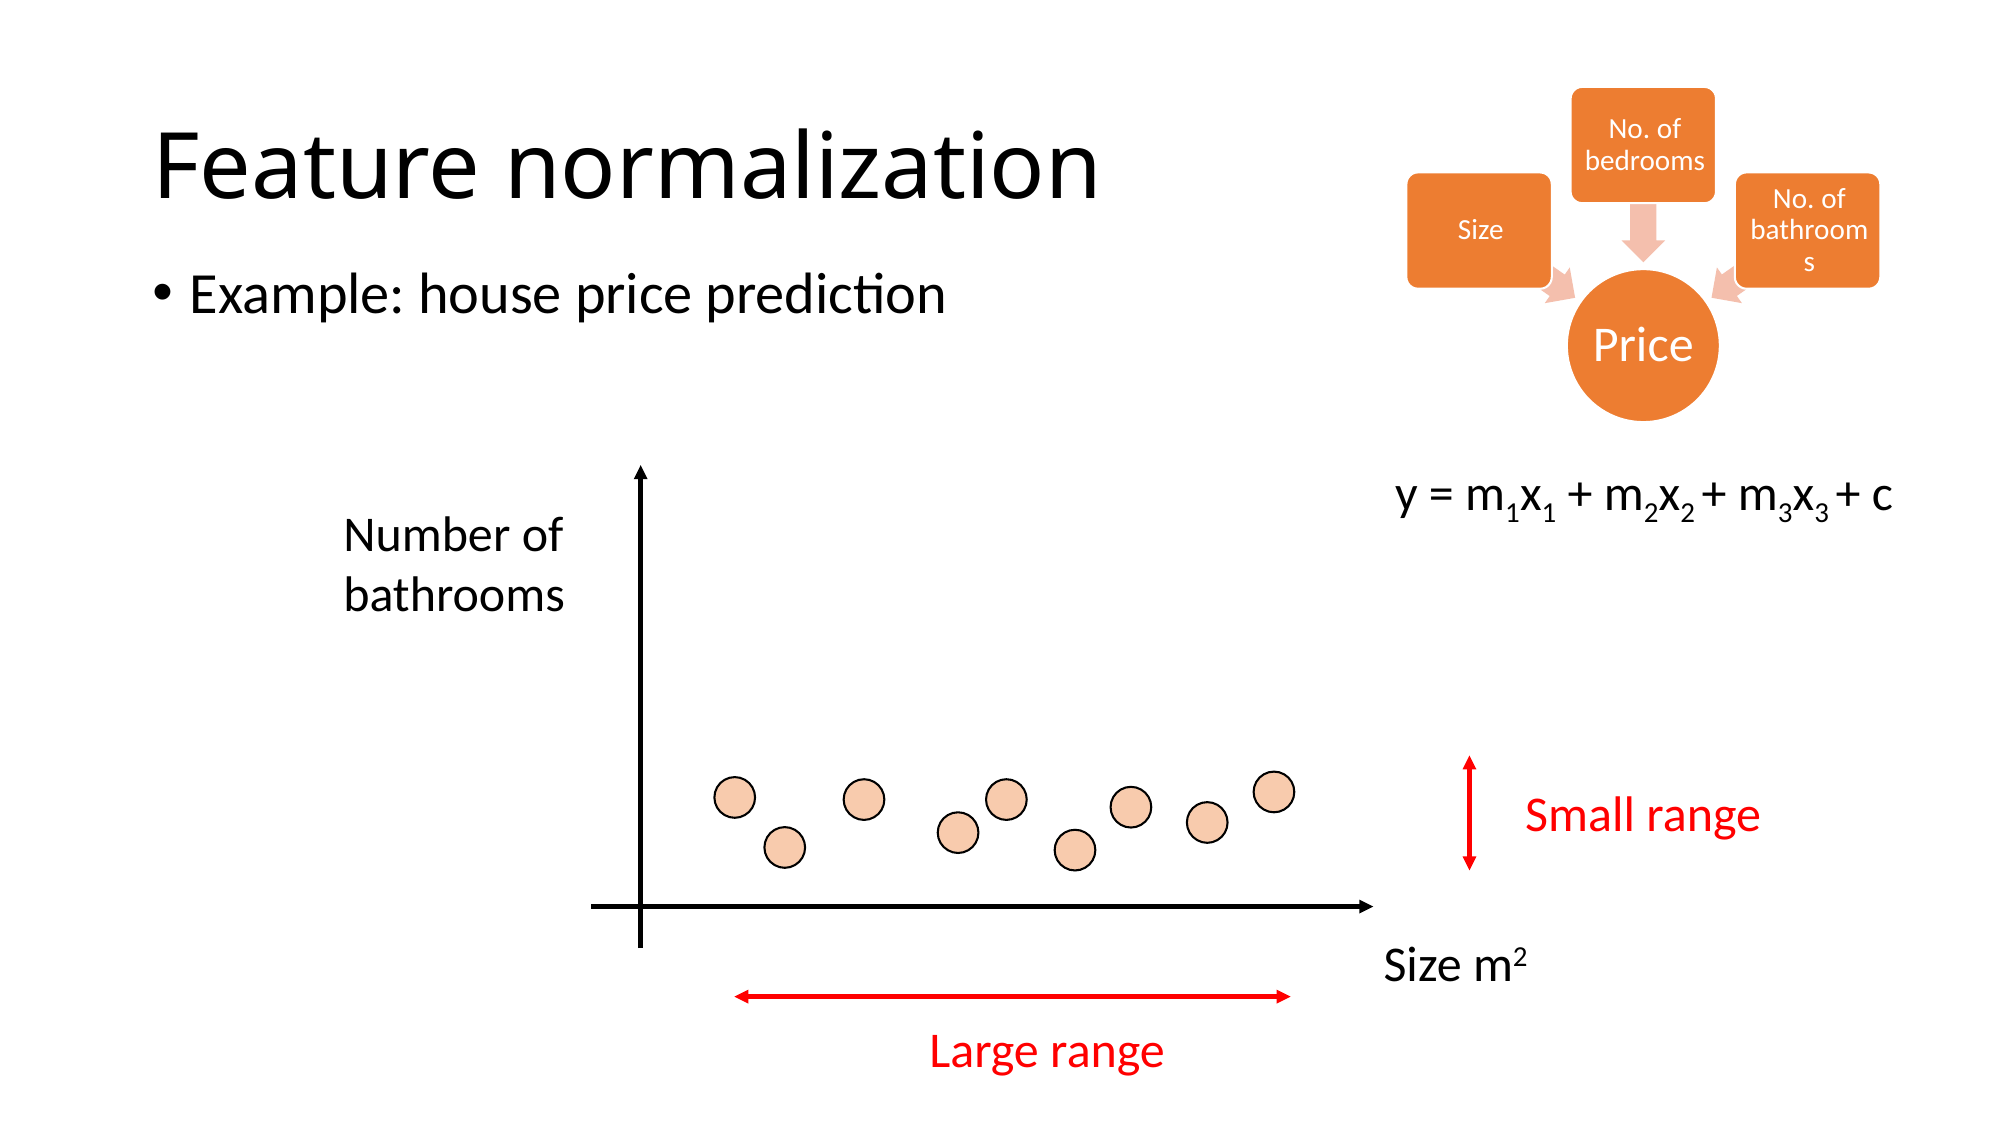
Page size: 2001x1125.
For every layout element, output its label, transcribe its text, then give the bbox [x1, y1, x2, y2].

text_box y = m1x1 + m2x2 + m3x3 + c [1273, 441, 2000, 548]
list Example: house price prediction [137, 255, 1863, 970]
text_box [1318, 86, 1969, 423]
title Feature normalization [137, 59, 1863, 255]
text_box Large range [914, 1010, 1181, 1086]
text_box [327, 465, 1545, 1000]
text_box Small range [1545, 774, 1777, 850]
